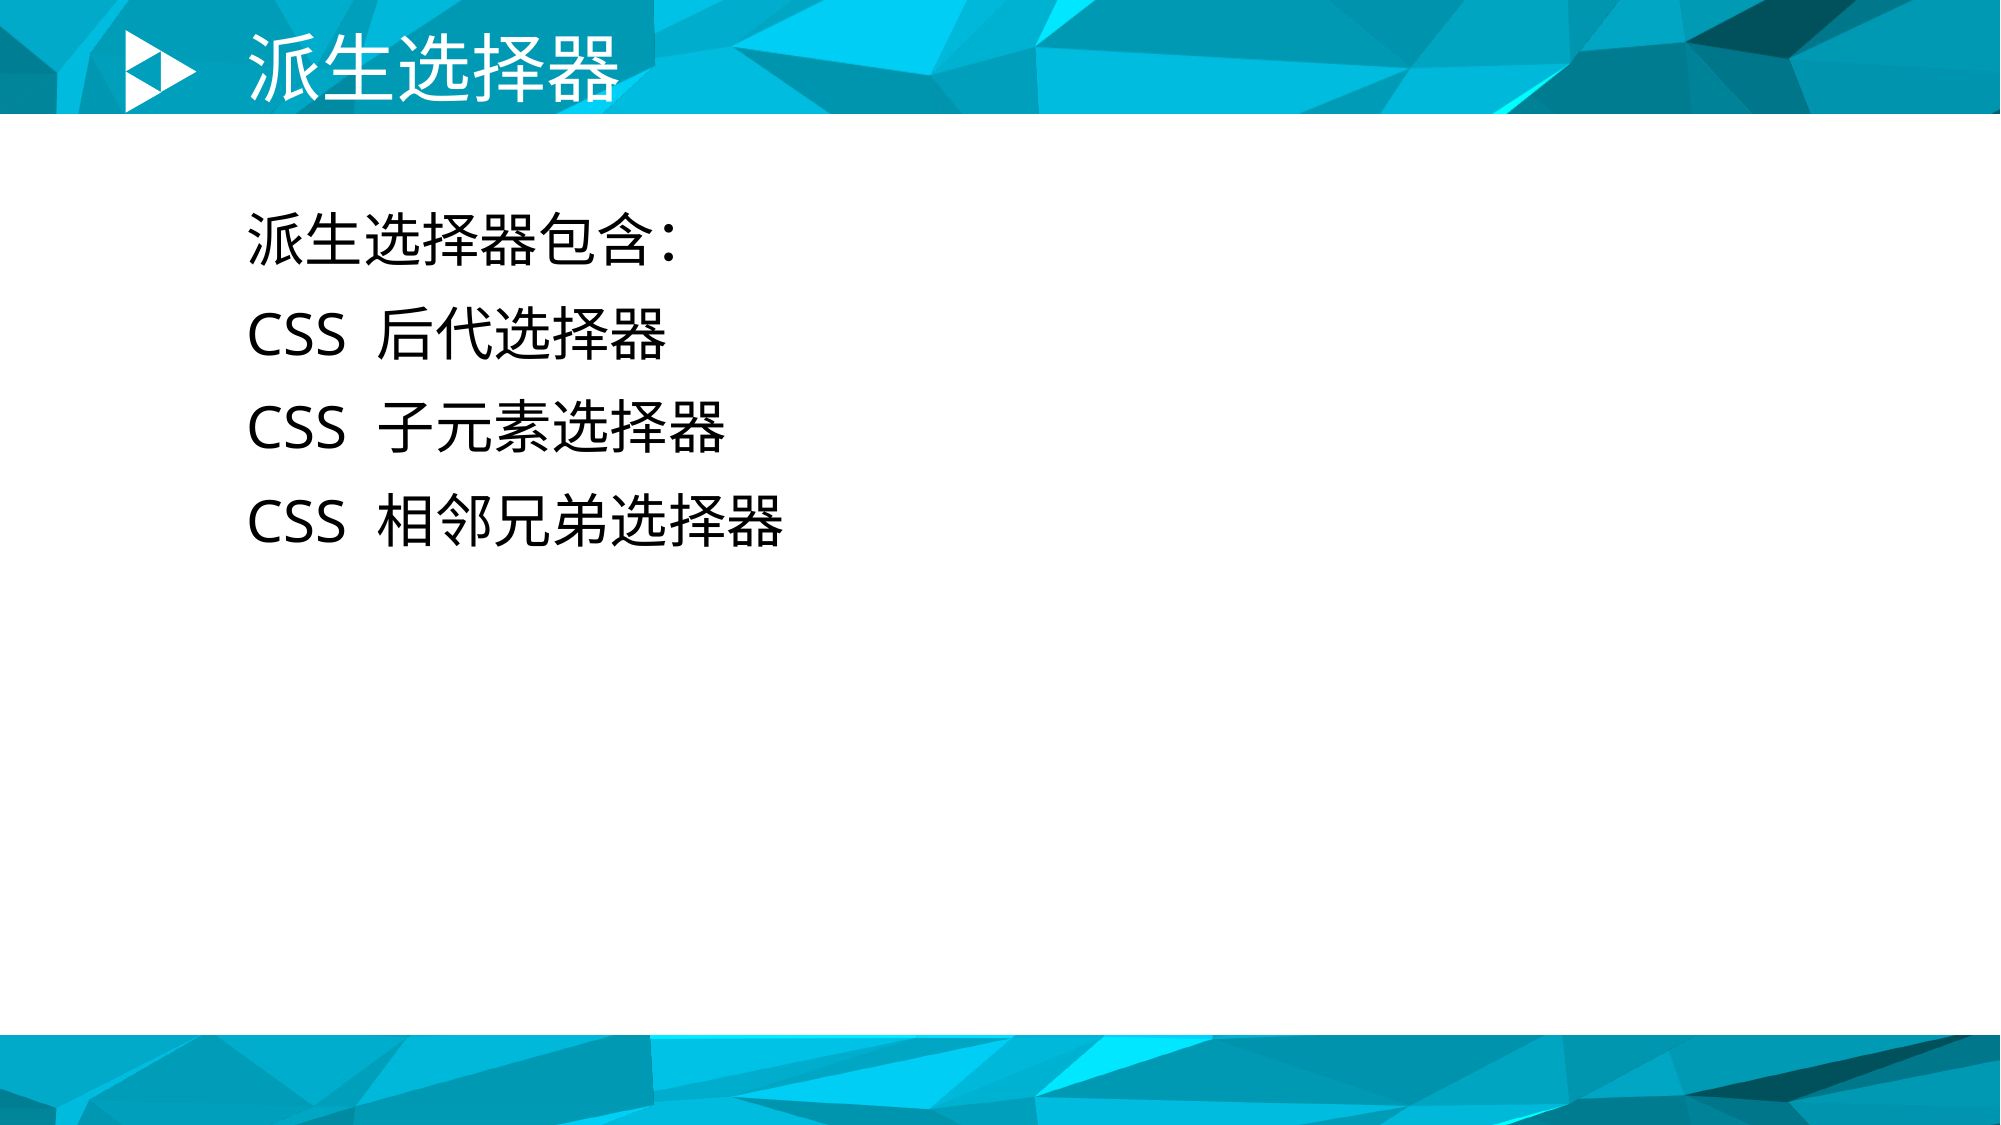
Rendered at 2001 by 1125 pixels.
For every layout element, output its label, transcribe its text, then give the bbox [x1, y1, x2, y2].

text_box 派生选择器包含： CSS 后代选择器 CSS 子元素选择器 CSS 相邻兄弟选择器 [232, 184, 800, 562]
picture [0, 1035, 2000, 1125]
picture [0, 0, 2000, 114]
text_box 派生选择器 [232, 13, 1658, 115]
